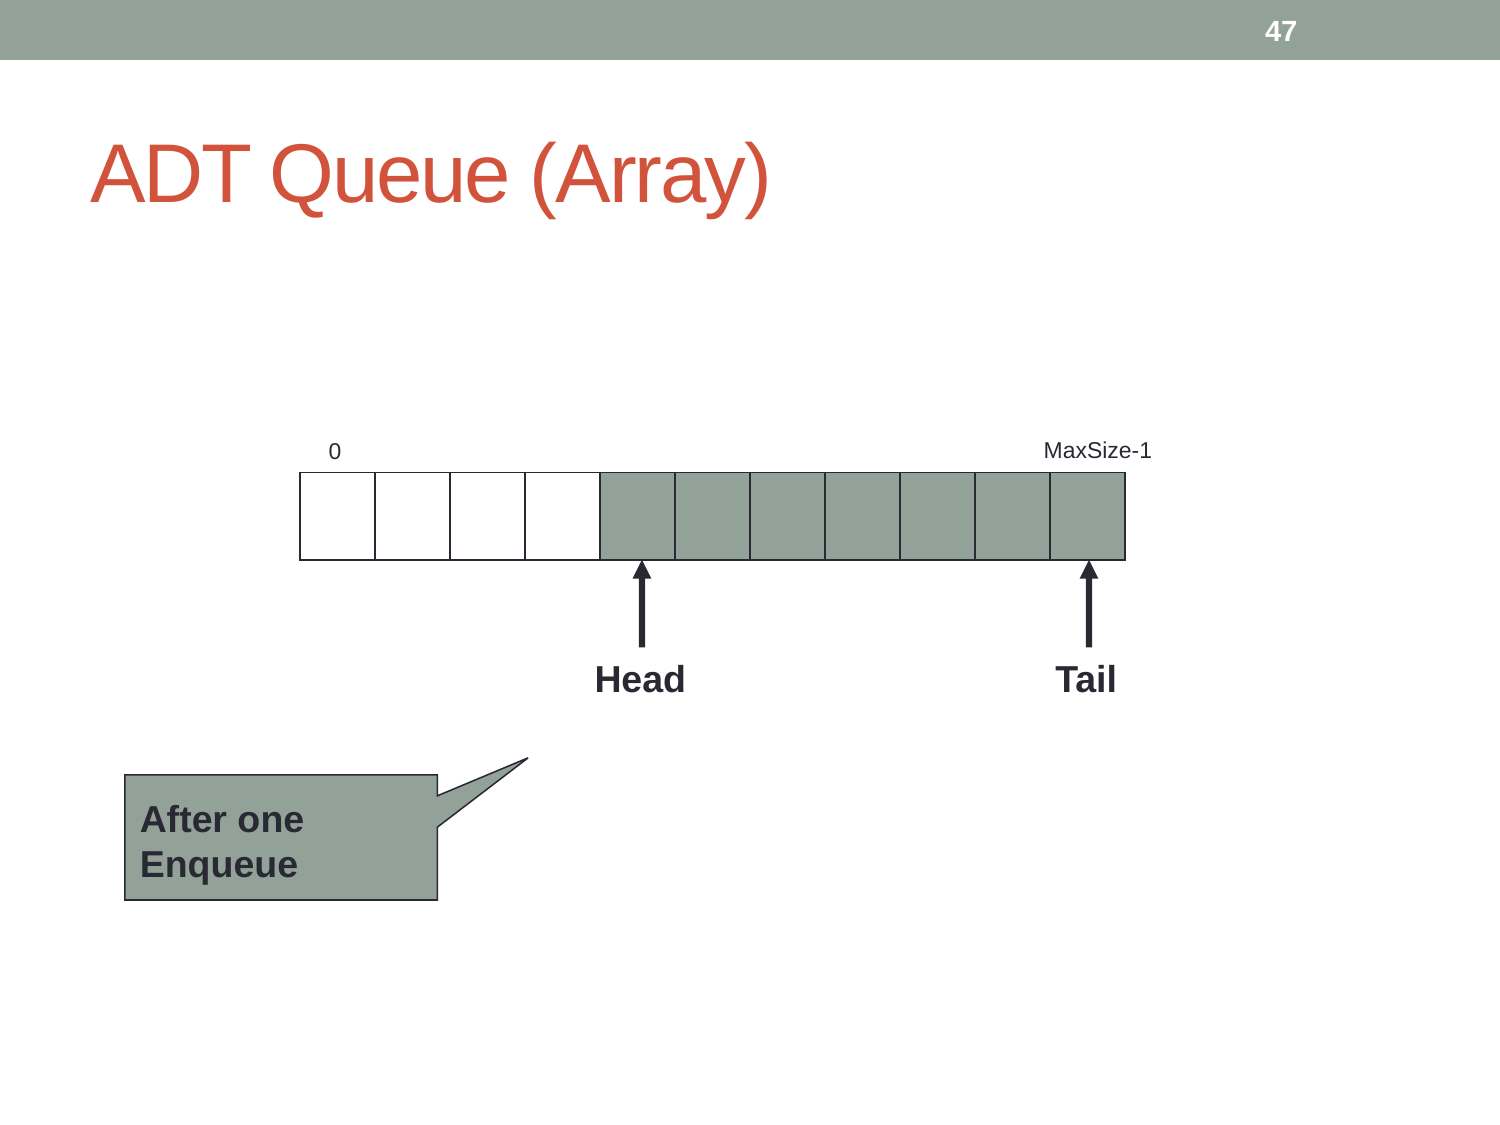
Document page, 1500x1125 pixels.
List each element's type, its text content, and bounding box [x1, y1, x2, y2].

title ADT Queue (Array) [75, 87, 1425, 250]
slide_number 47 [1250, 3, 1425, 57]
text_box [299, 472, 1138, 713]
text_box 0 [313, 429, 357, 469]
text_box MaxSize-1 [1028, 427, 1168, 471]
text_box [124, 757, 529, 901]
text_box After one Enqueue [124, 787, 415, 893]
